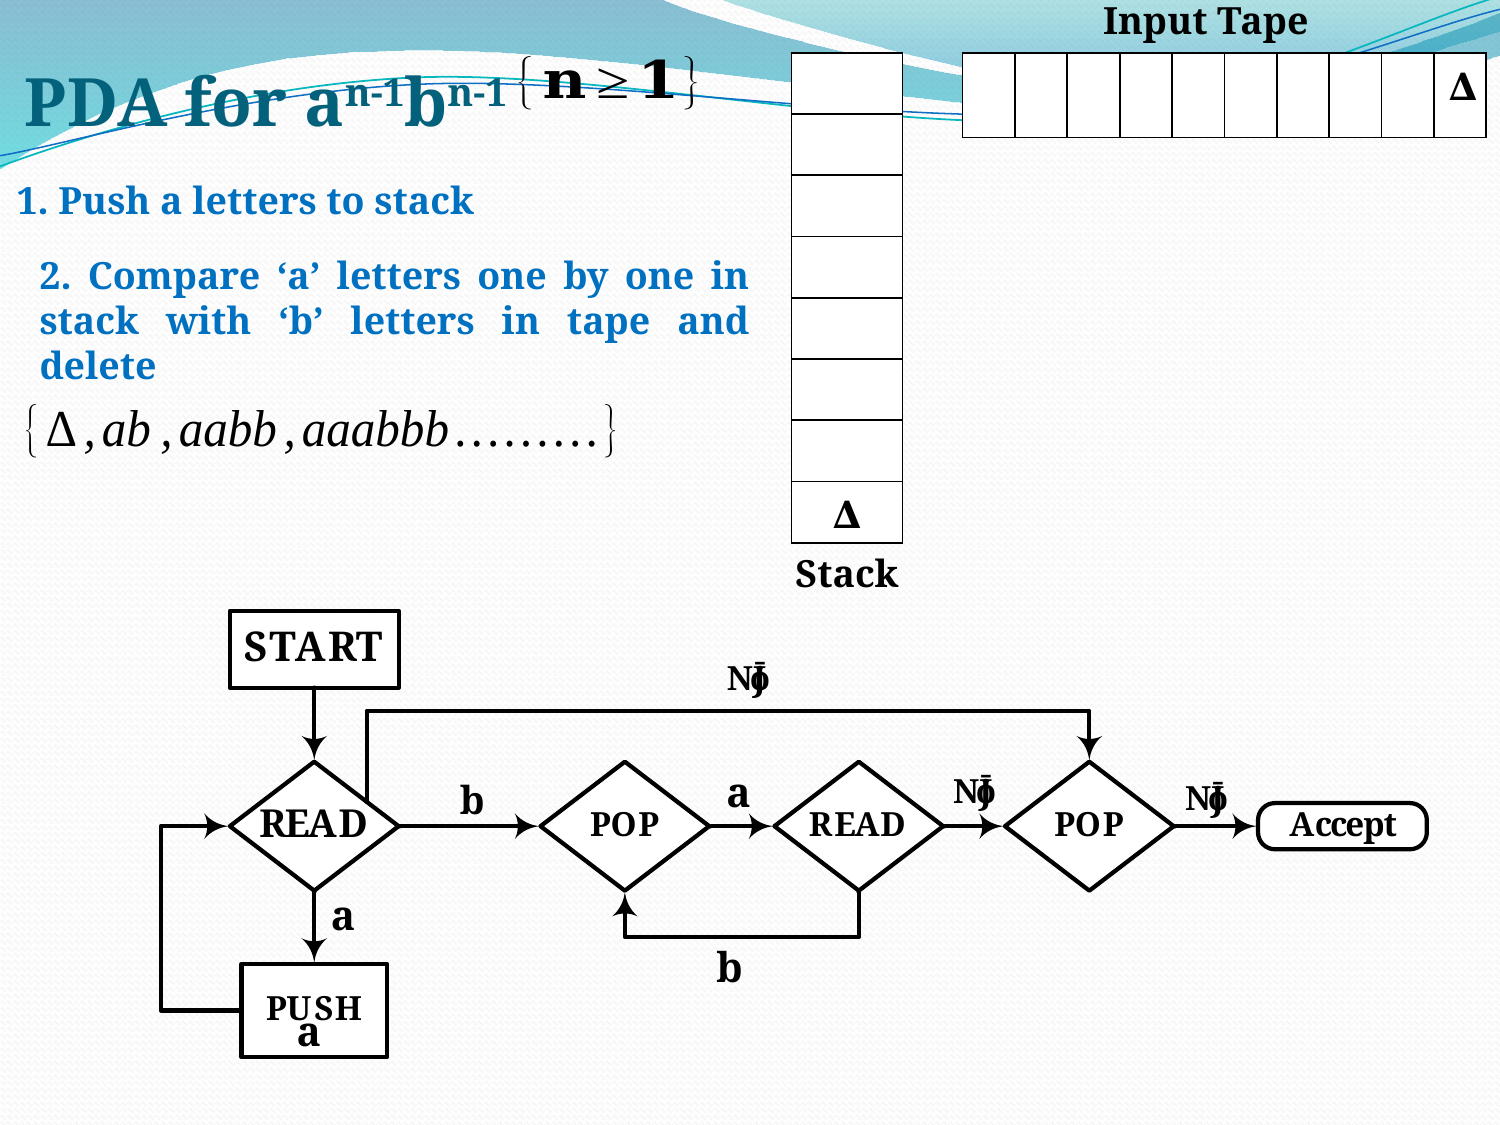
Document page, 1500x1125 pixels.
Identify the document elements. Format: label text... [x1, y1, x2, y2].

table_cell [792, 237, 902, 297]
table_header [1382, 54, 1433, 137]
table_header [1173, 54, 1224, 137]
table_header [1330, 54, 1381, 137]
text_box 2. Compare ‘a’ letters one by one in stack with ‘b’ letters in tape and delete [24, 244, 765, 395]
table_header [1225, 54, 1276, 137]
table_header [963, 54, 1014, 137]
table_header [1278, 54, 1328, 137]
table_header [1121, 54, 1171, 137]
table_cell [792, 299, 902, 358]
table_header ∆ [1435, 54, 1485, 137]
title PDA for an-1bn-1 [24, 20, 1375, 140]
table_header [1016, 54, 1066, 137]
table_cell [792, 115, 902, 174]
table_header [792, 54, 902, 113]
table_cell [792, 176, 902, 236]
table_cell [792, 360, 902, 419]
table_cell [792, 421, 902, 481]
text_box Stack [709, 542, 985, 602]
picture [153, 602, 1430, 1081]
table_header [1068, 54, 1119, 137]
table_cell ∆ [792, 482, 902, 542]
text_box Input Tape [1068, 0, 1344, 50]
text_box 1. Push a letters to stack [1, 169, 490, 230]
